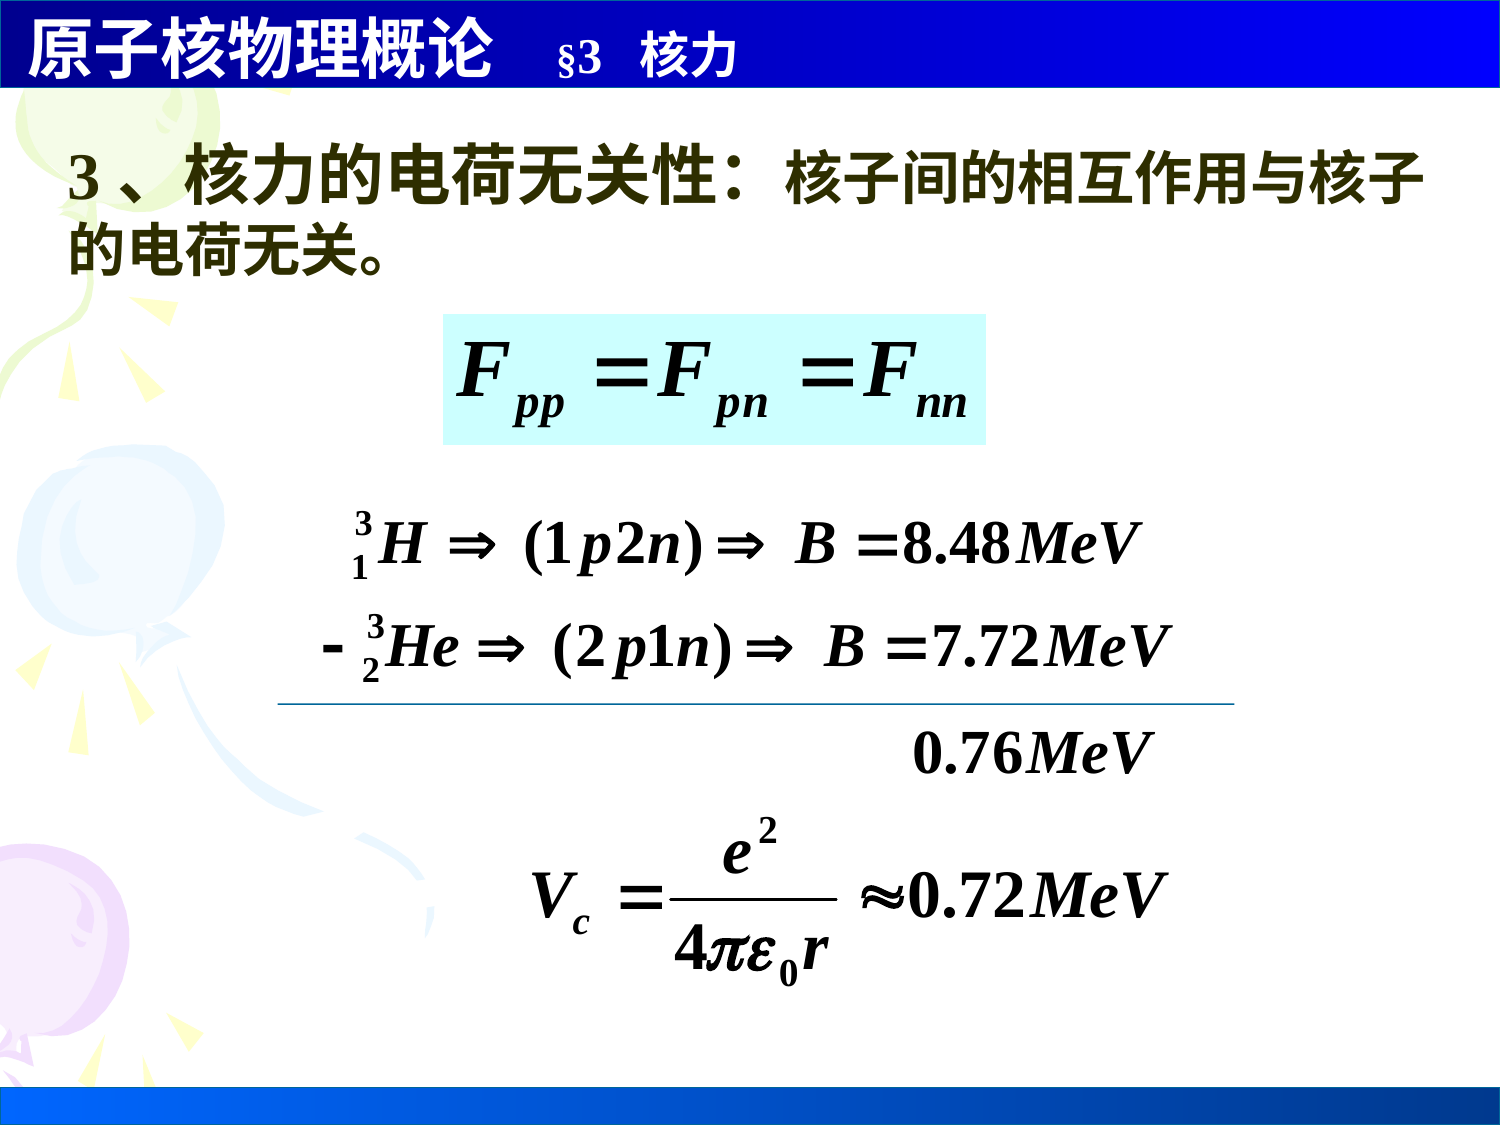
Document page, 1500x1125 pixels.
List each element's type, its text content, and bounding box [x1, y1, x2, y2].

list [442, 314, 987, 445]
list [312, 491, 1188, 695]
text_box 3、核力的电荷无关性：核子间的相互作用与核子的电荷无关。 [53, 125, 1447, 291]
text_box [277, 704, 1235, 790]
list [525, 798, 1187, 1003]
